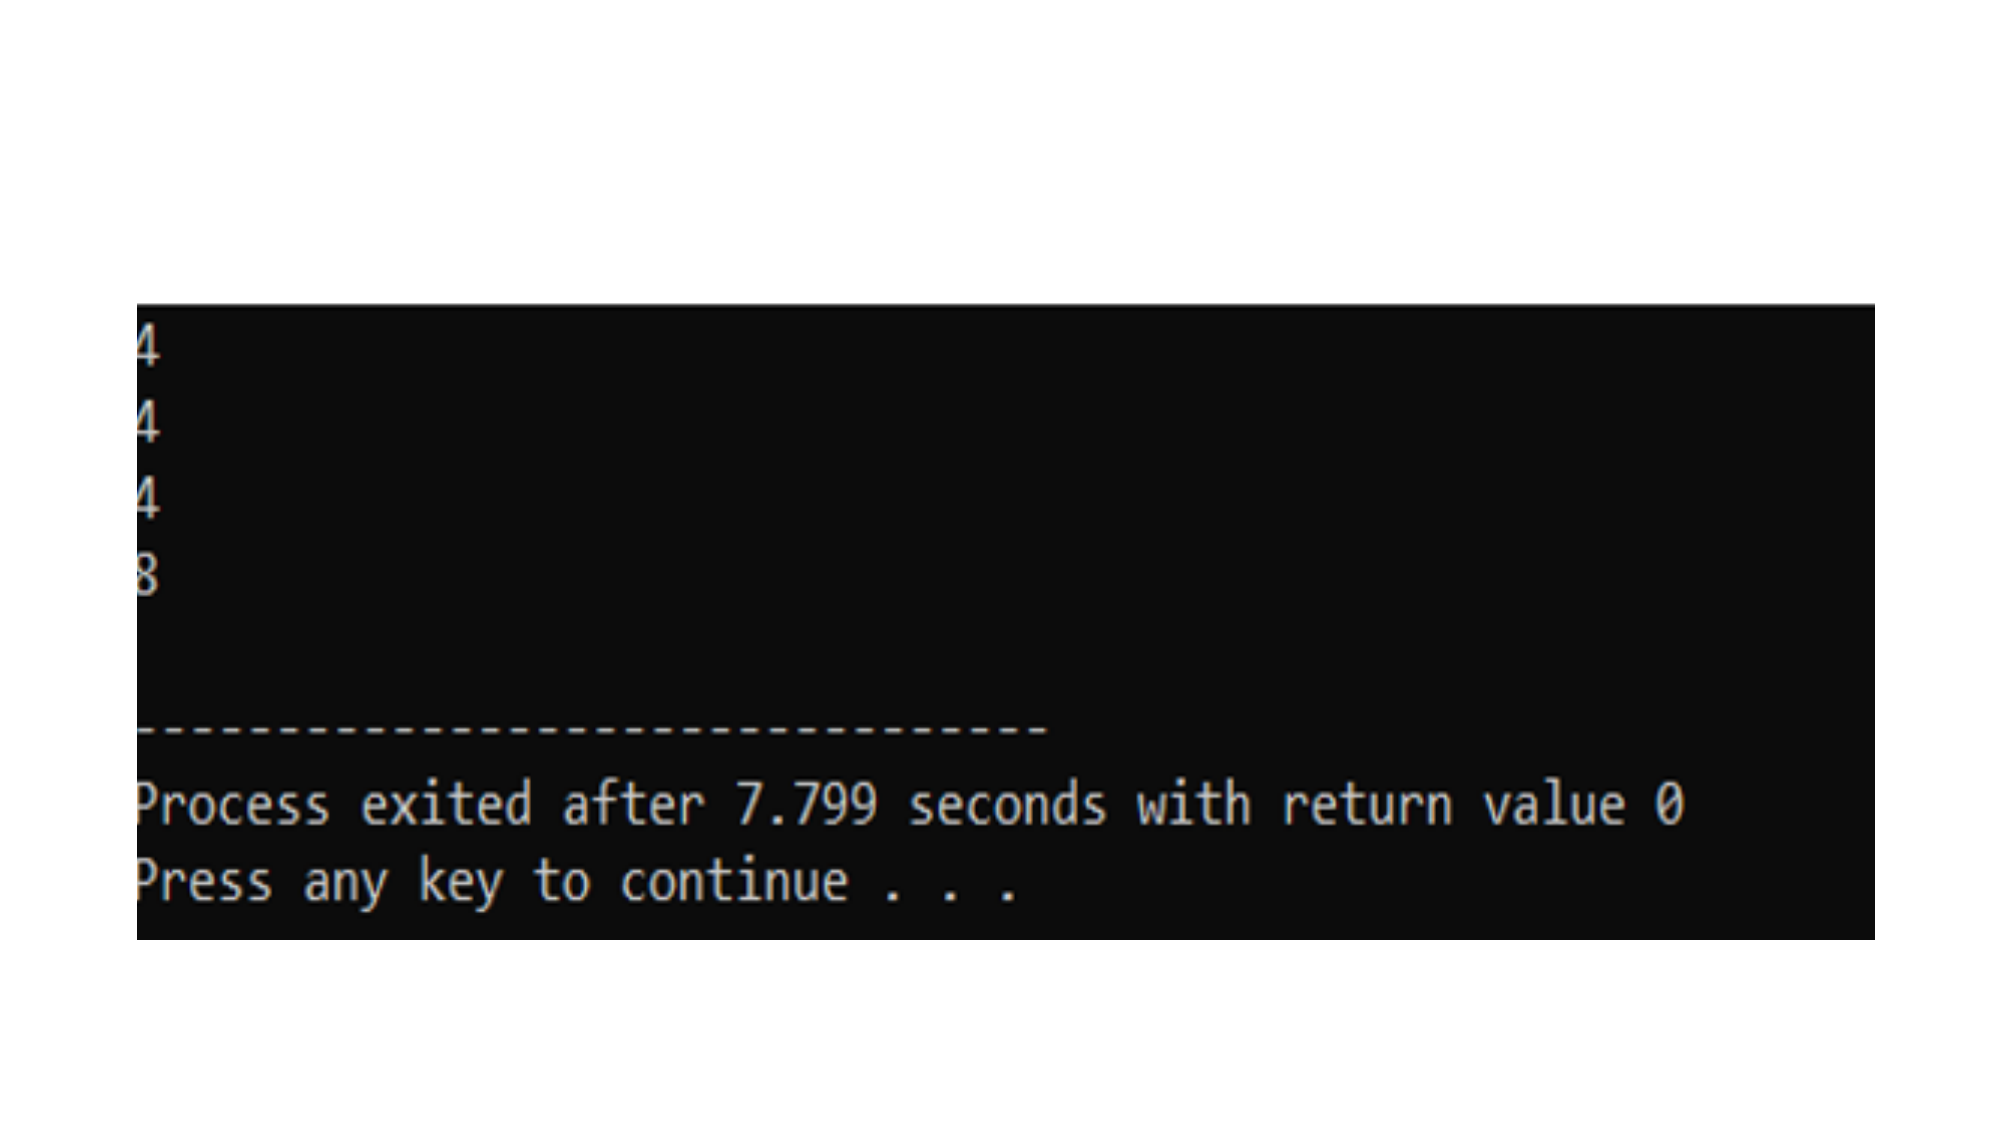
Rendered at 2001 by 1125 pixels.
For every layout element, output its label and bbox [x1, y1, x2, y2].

picture [137, 299, 1875, 940]
